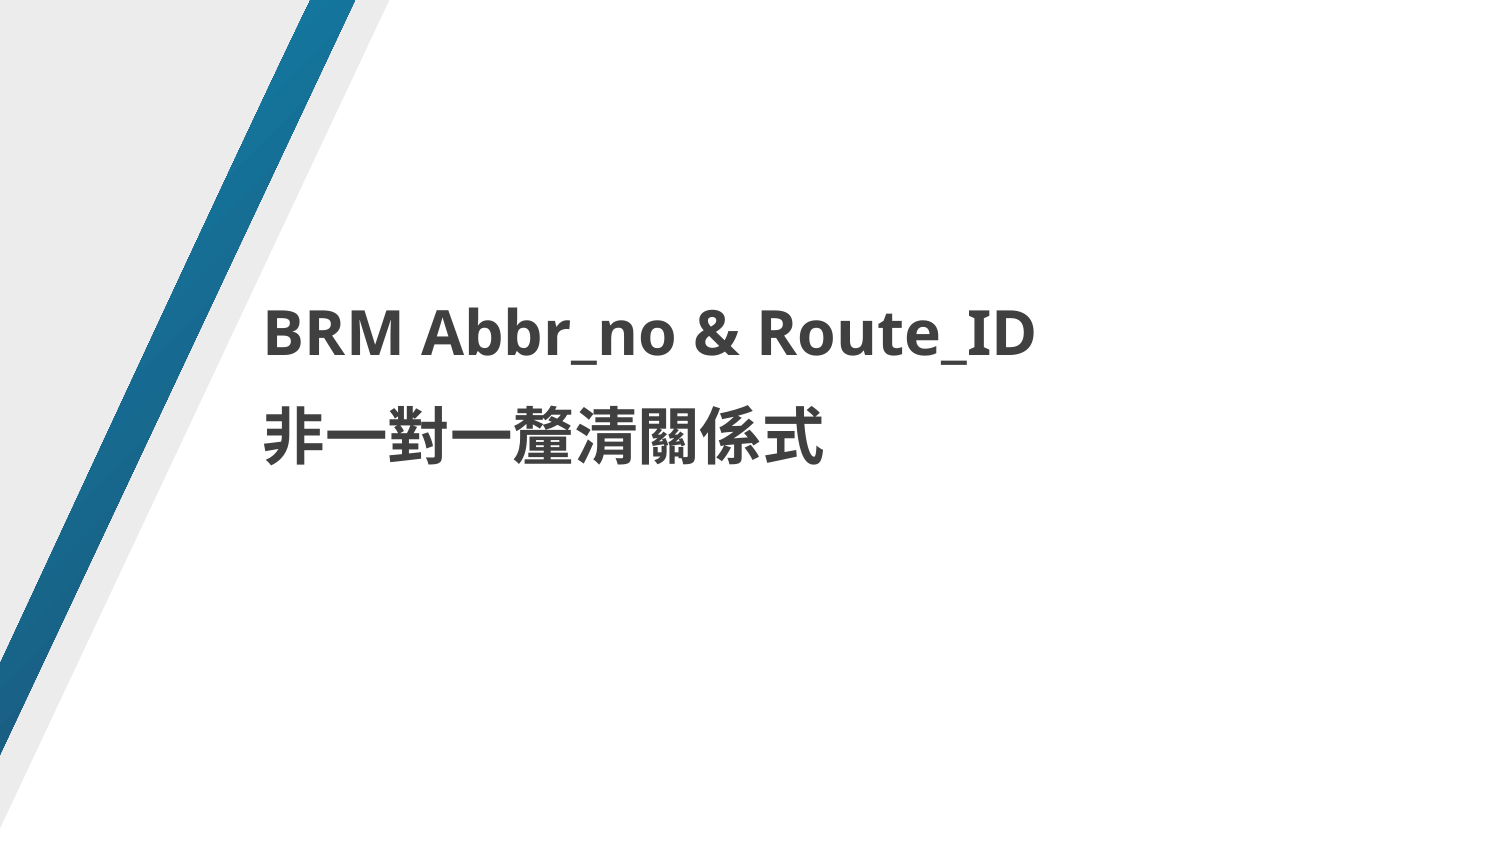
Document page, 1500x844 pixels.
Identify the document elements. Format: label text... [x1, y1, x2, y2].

list BRM Abbr_no & Route_ID 非一對一釐清關係式 [247, 281, 1500, 503]
